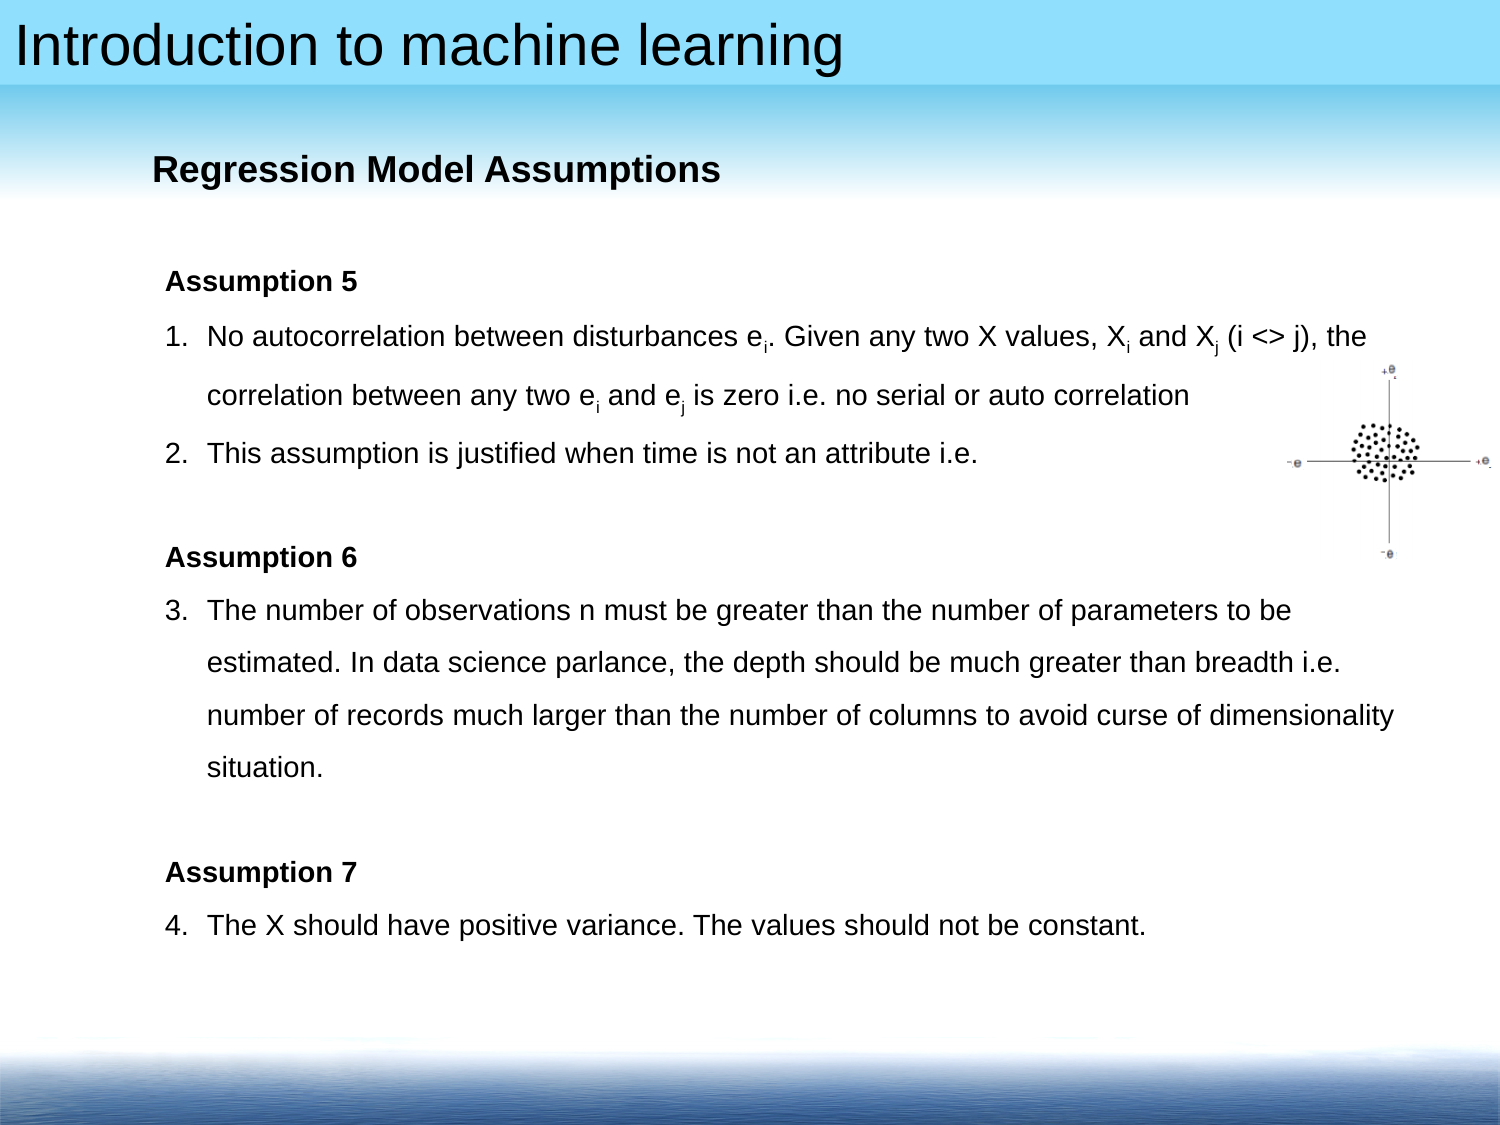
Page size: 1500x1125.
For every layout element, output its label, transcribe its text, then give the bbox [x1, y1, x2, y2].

picture [0, 1037, 1500, 1125]
text_box Regression Model Assumptions [137, 137, 1425, 198]
text_box Assumption 5 No autocorrelation between disturbances ei. Given any two X values, Xi and Xj (i <> j), the correlation between any two ei and ej is zero i.e. no serial or auto correlation This assumption is justified when time is not an attribute i.e. Assumption 6 The number of observations n must be greater than the number of parameters to be estimated. In data science parlance, the depth should be much greater than breadth i.e. number of records much larger than the number of columns to avoid curse of dimensionality situation. Assumption 7 The X should have positive variance. The values should not be constant. [149, 237, 1425, 949]
picture [1287, 362, 1492, 560]
